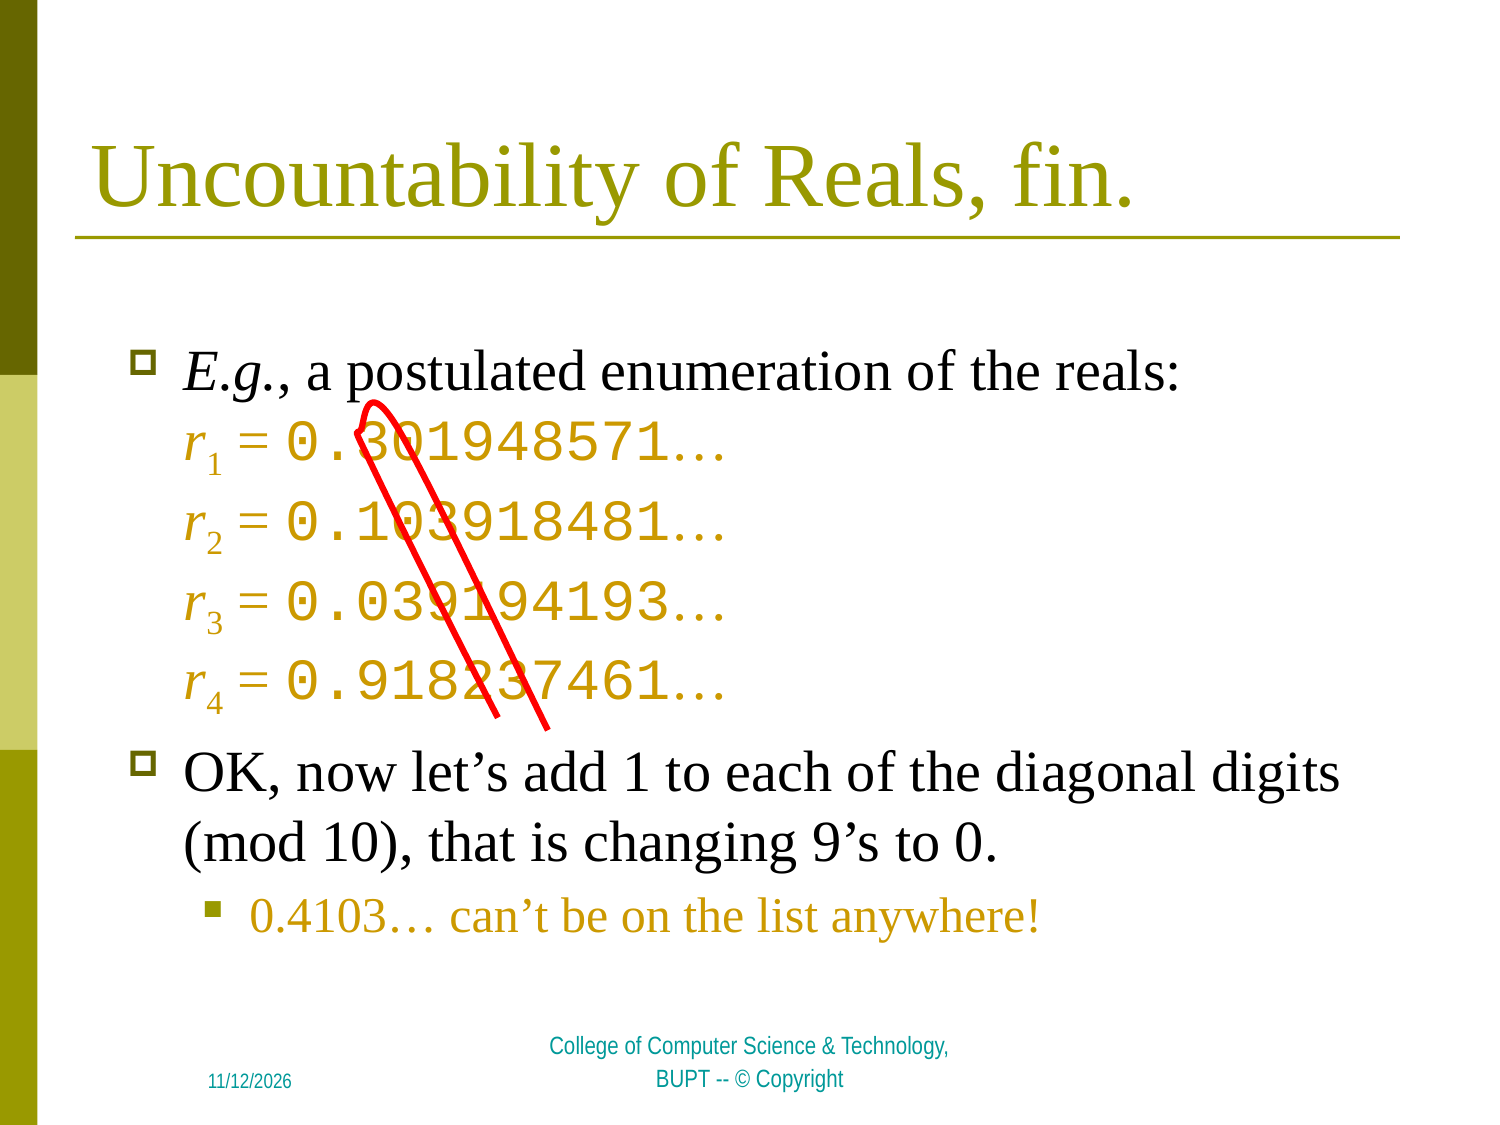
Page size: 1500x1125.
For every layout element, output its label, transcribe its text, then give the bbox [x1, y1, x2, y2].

footer College of Computer Science & Technology, BUPT -- © Copyright [512, 1025, 988, 1100]
list E.g., a postulated enumeration of the reals: r1 = 0.301948571… r2 = 0.103918481… r3 = 0.039194193… r4 = 0.918237461… OK, now let’s add 1 to each of the diagonal digits (mod 10), that is changing 9’s to 0. 0.4103… can’t be on the list anywhere! [112, 324, 1388, 1025]
title Uncountability of Reals, fin. [75, 45, 1425, 233]
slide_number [75, 1025, 425, 1100]
text_box [356, 402, 548, 731]
